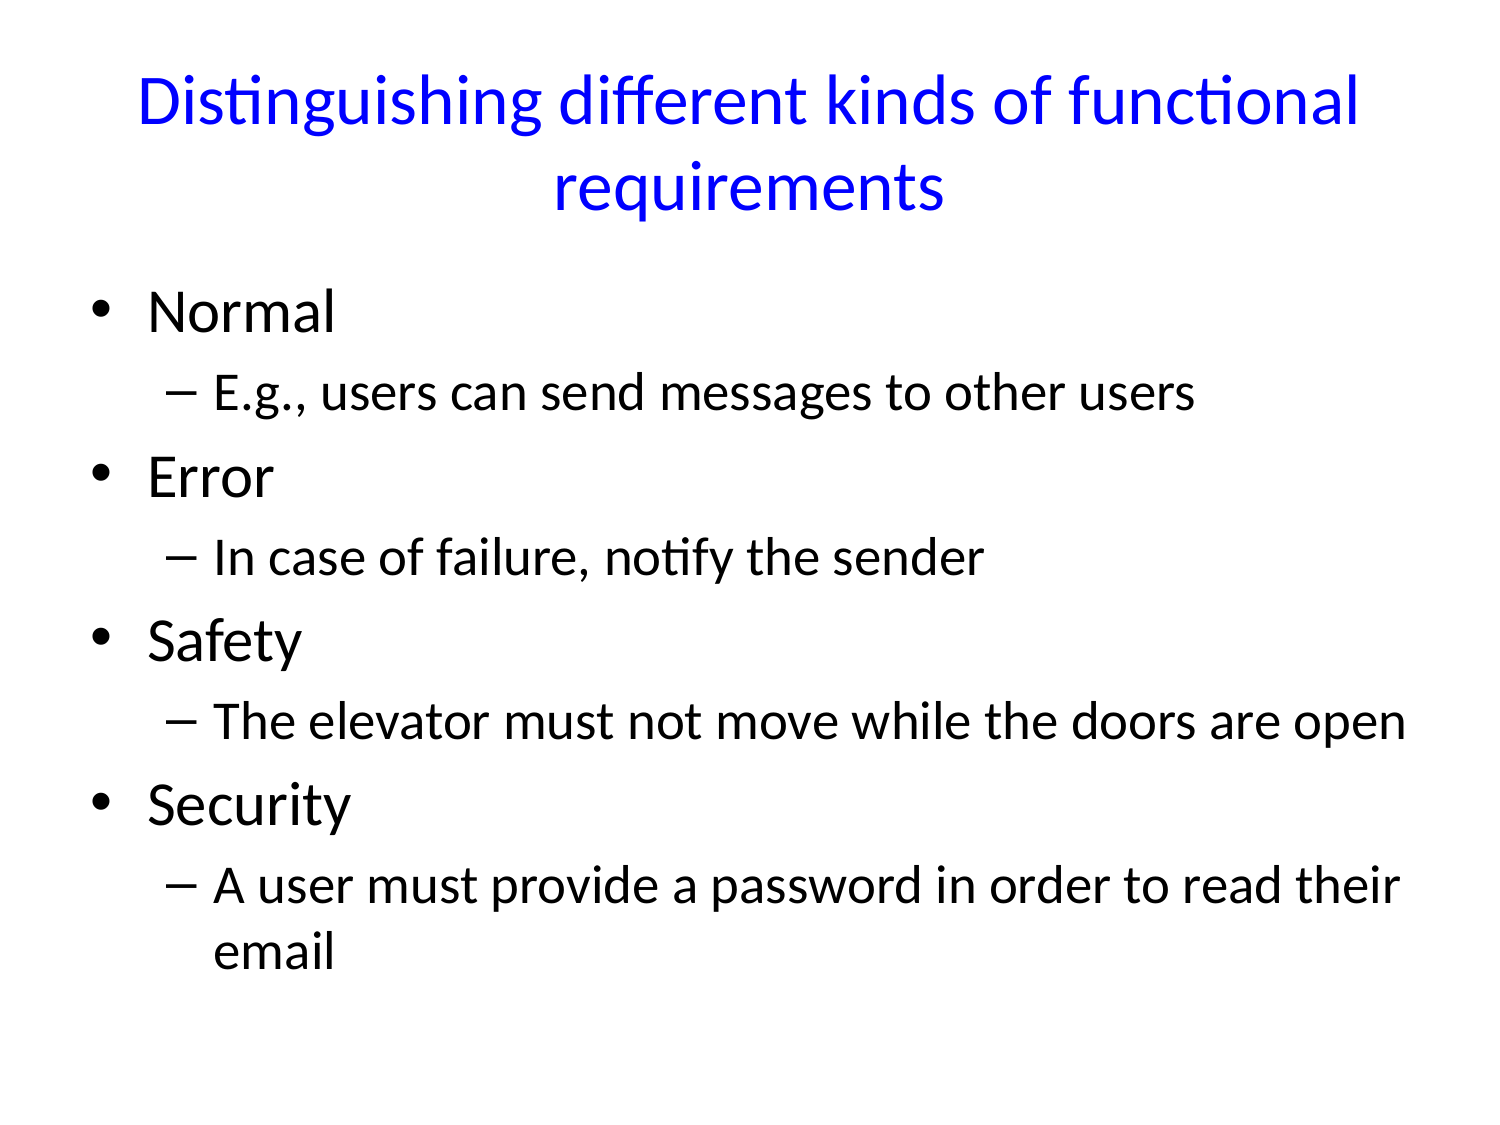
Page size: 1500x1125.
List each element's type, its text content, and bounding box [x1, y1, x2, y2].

list Normal E.g., users can send messages to other users Error In case of failure, notify the sender Safety The elevator must not move while the doors are open Security A user must provide a password in order to read their email [75, 262, 1425, 1005]
title Distinguishing different kinds of functional requirements [75, 45, 1425, 233]
